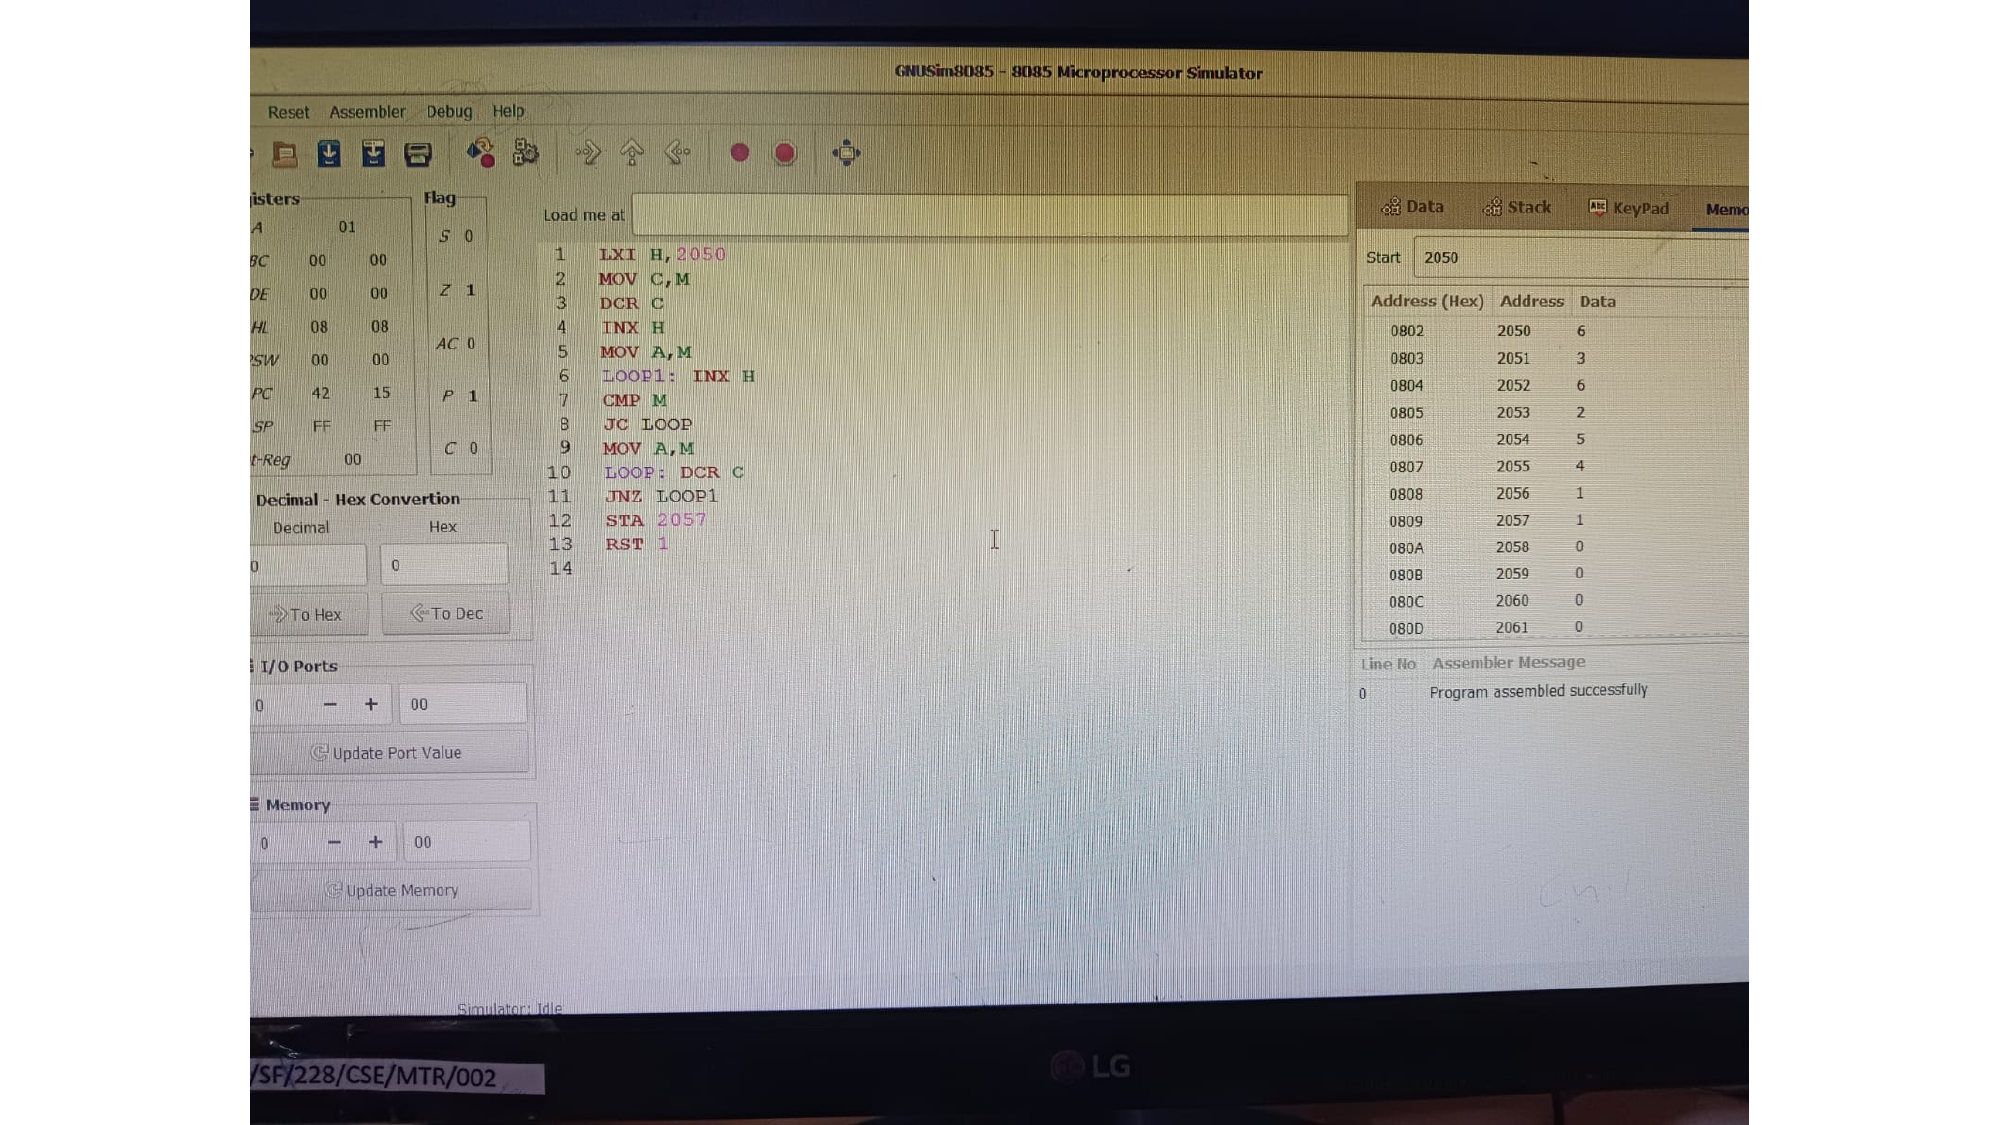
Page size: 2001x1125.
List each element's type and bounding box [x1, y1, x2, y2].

picture [249, 0, 1749, 1125]
